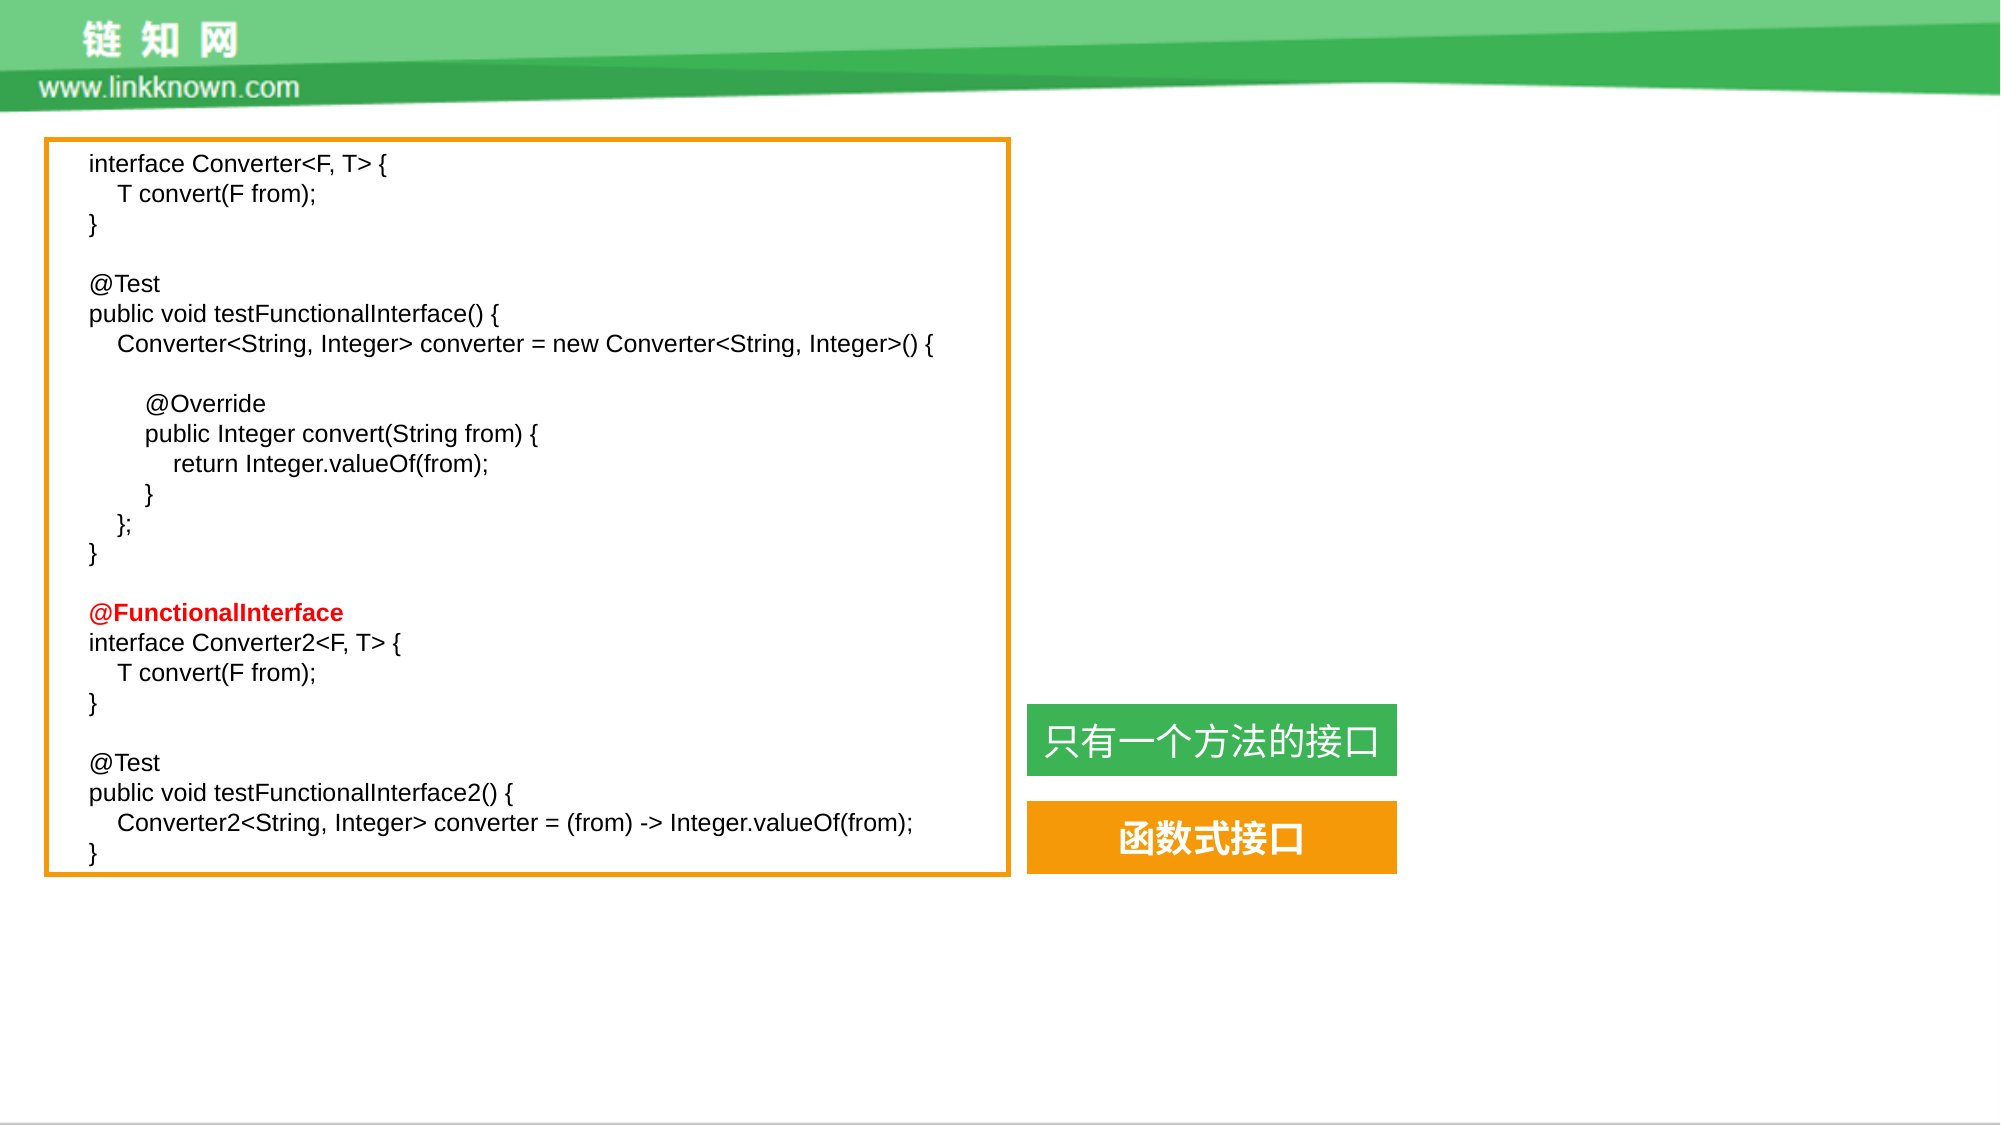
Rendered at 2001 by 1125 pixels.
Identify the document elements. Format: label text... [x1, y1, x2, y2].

text_box interface Converter<F, T> { T convert(F from); } @Test public void testFunctionalInterface() { Converter<String, Integer> converter = new Converter<String, Integer>() { @Override public Integer convert(String from) { return Integer.valueOf(from); } }; } @FunctionalInterface interface Converter2<F, T> { T convert(F from); } @Test public void testFunctionalInterface2() { Converter2<String, Integer> converter = (from) -> Integer.valueOf(from); } [45, 138, 1009, 876]
text_box 函数式接口 [1025, 799, 1399, 876]
picture [0, 0, 2001, 1125]
text_box 只有一个方法的接口 [1025, 702, 1399, 778]
